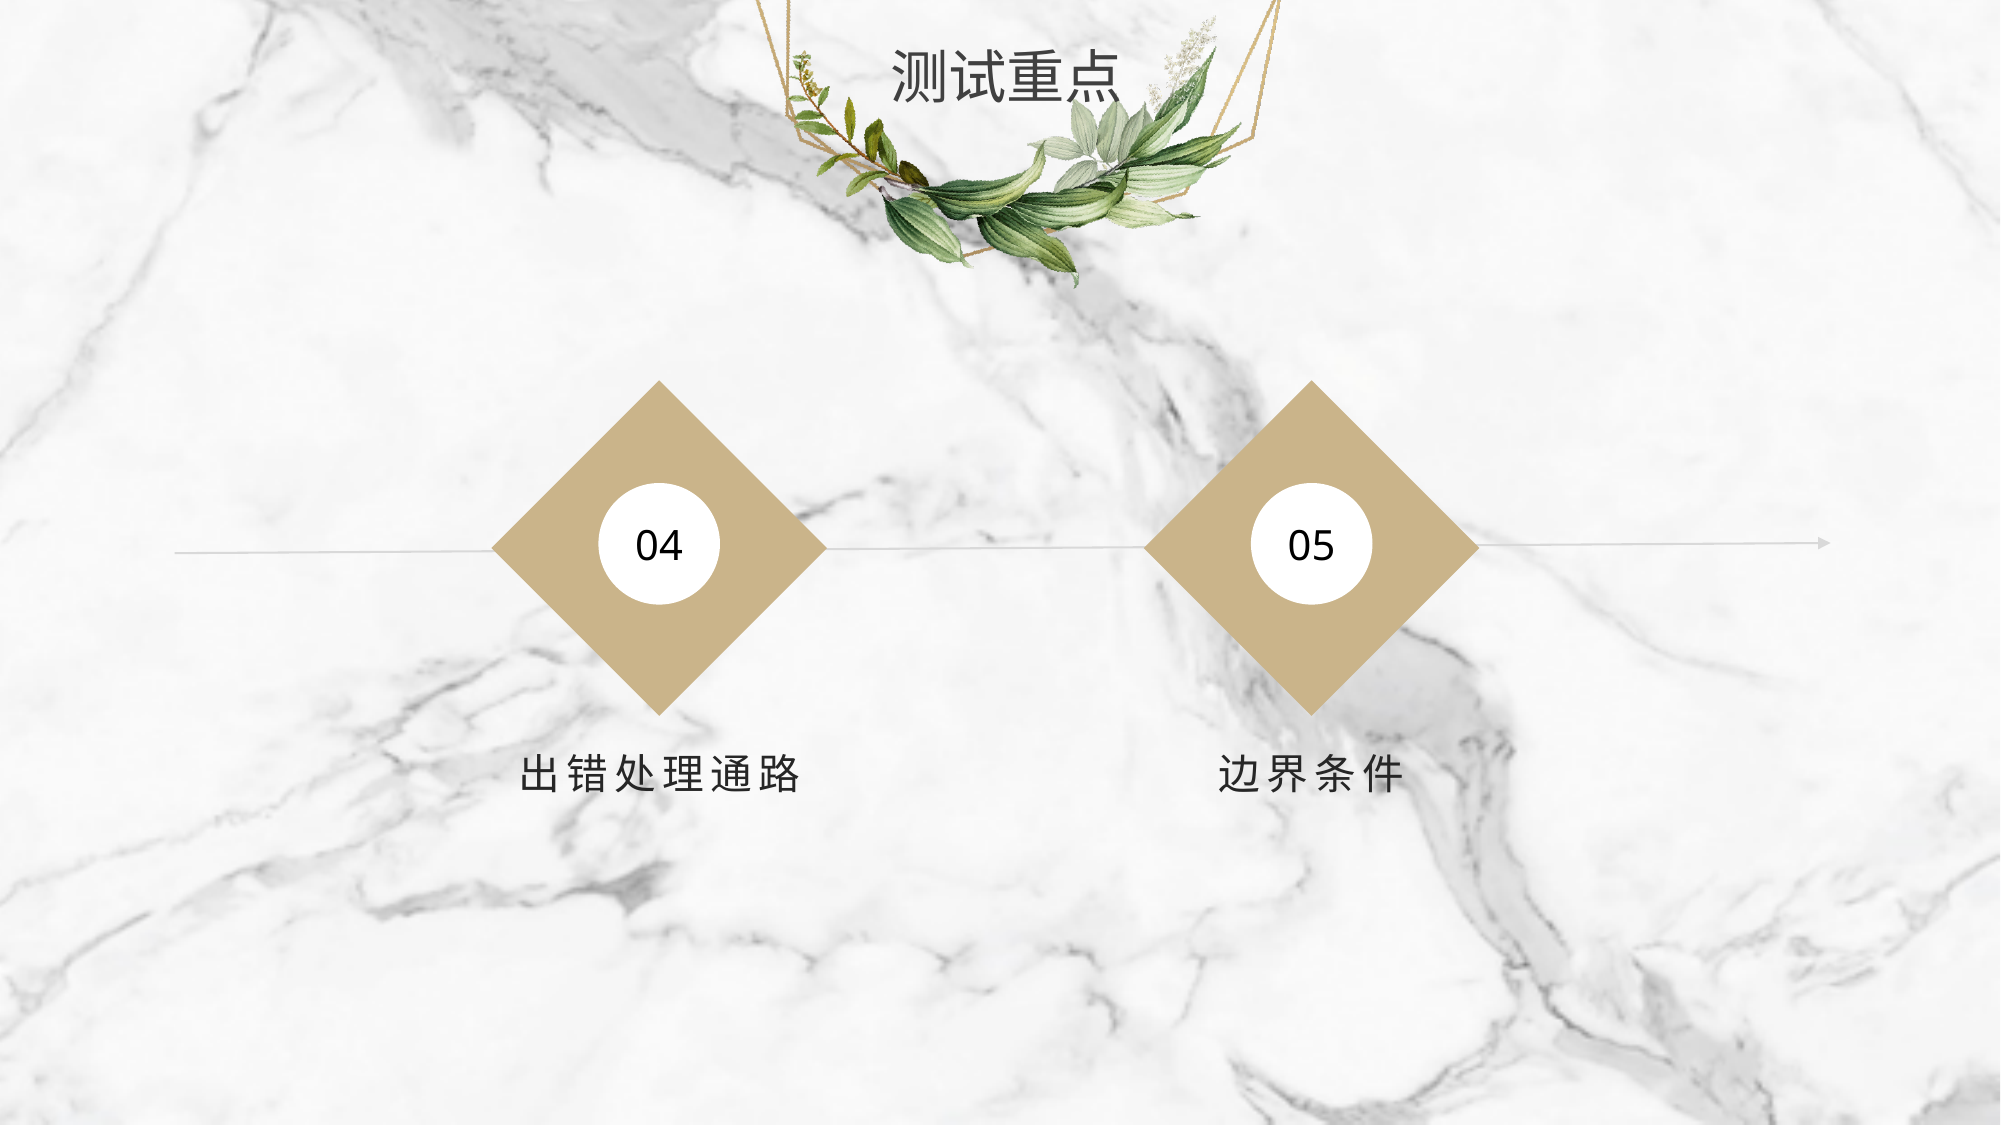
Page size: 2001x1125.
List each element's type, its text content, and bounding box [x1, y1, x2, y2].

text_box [699, 0, 1256, 267]
text_box 出错处理通路 [484, 715, 834, 806]
text_box 边界条件 [1137, 715, 1487, 806]
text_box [827, 542, 1143, 554]
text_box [174, 542, 491, 554]
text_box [1480, 542, 1831, 554]
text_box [491, 380, 827, 716]
picture [0, 0, 2001, 1125]
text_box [1143, 380, 1480, 716]
